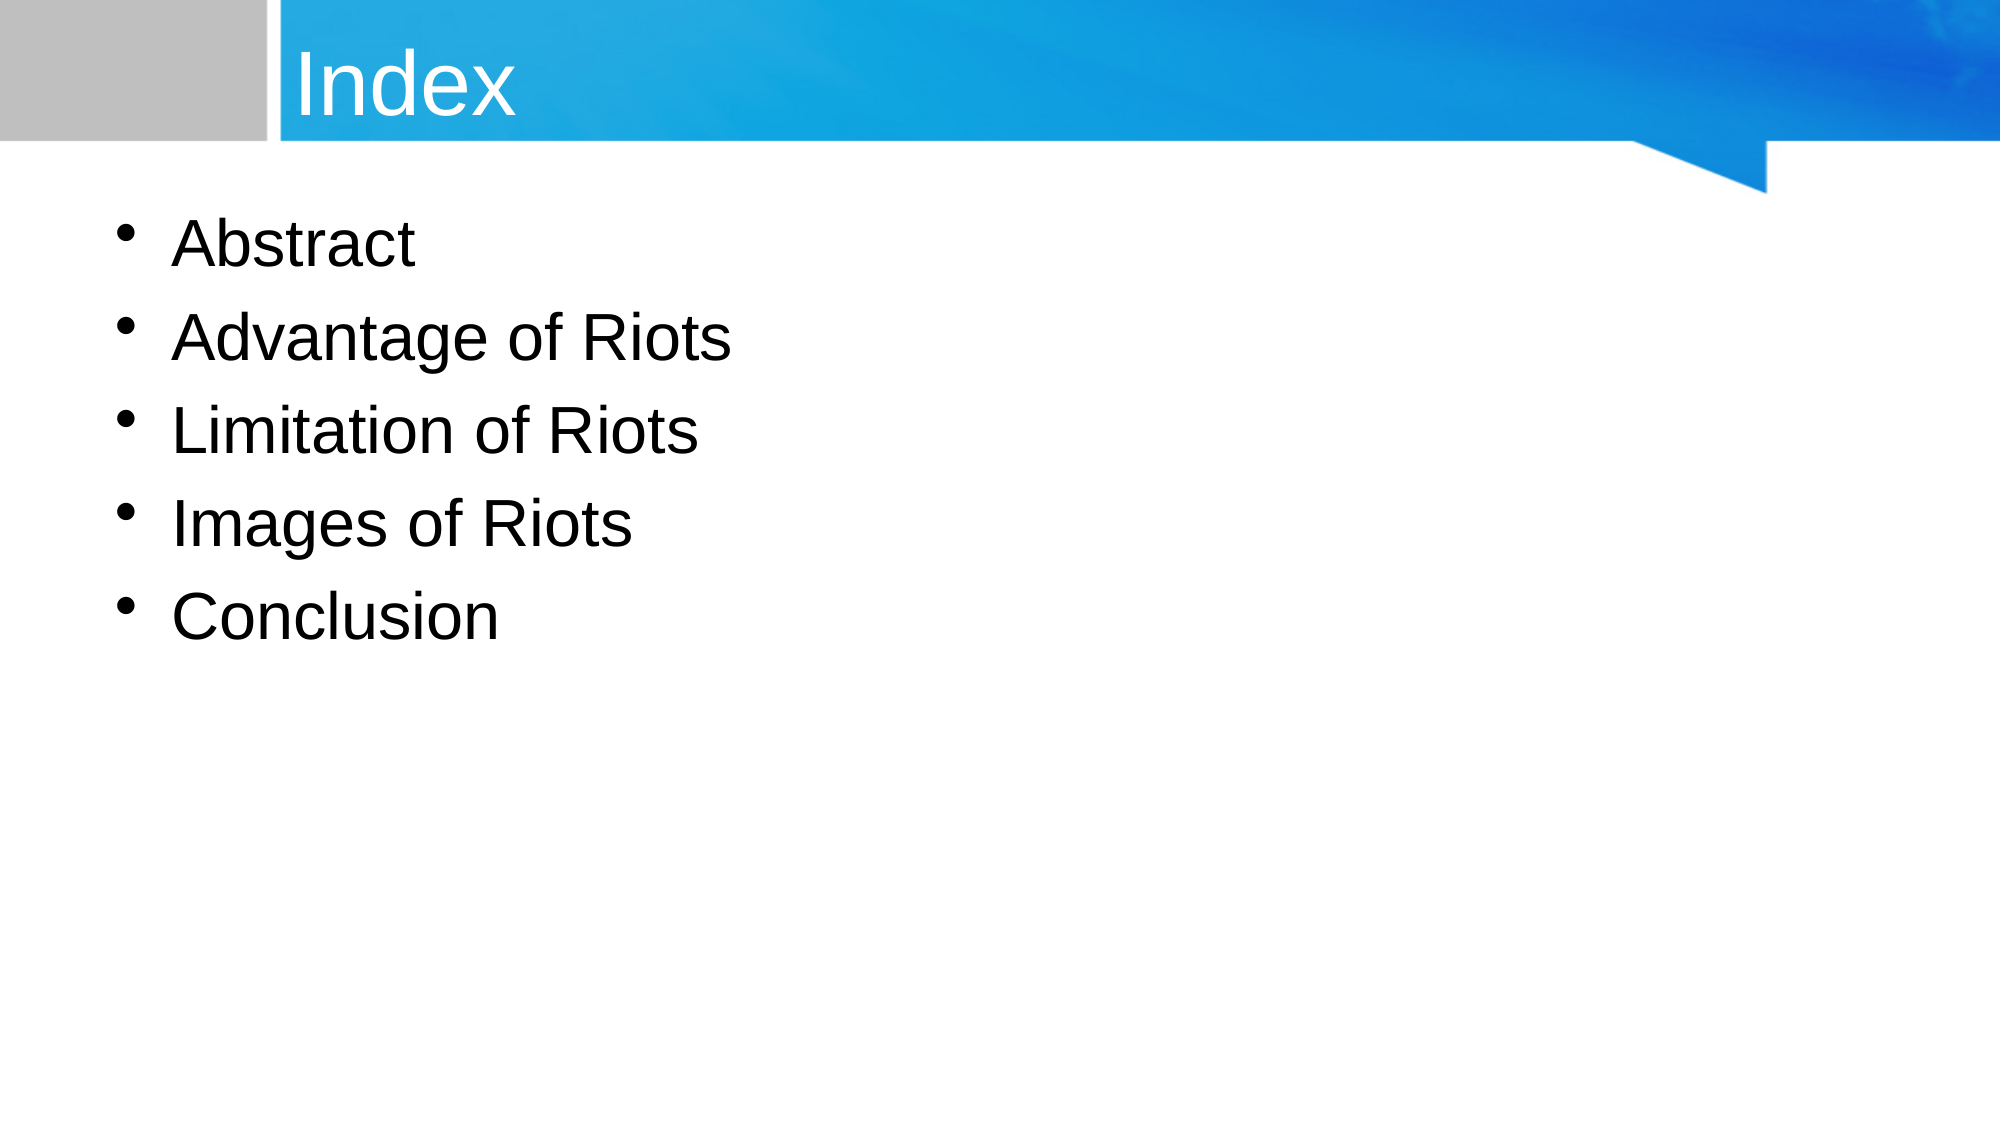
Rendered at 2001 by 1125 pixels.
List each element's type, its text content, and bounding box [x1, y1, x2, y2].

title Index [99, 30, 1901, 127]
picture [0, 0, 2000, 1125]
list Abstract Advantage of Riots Limitation of Riots Images of Riots Conclusion [99, 192, 1901, 1006]
